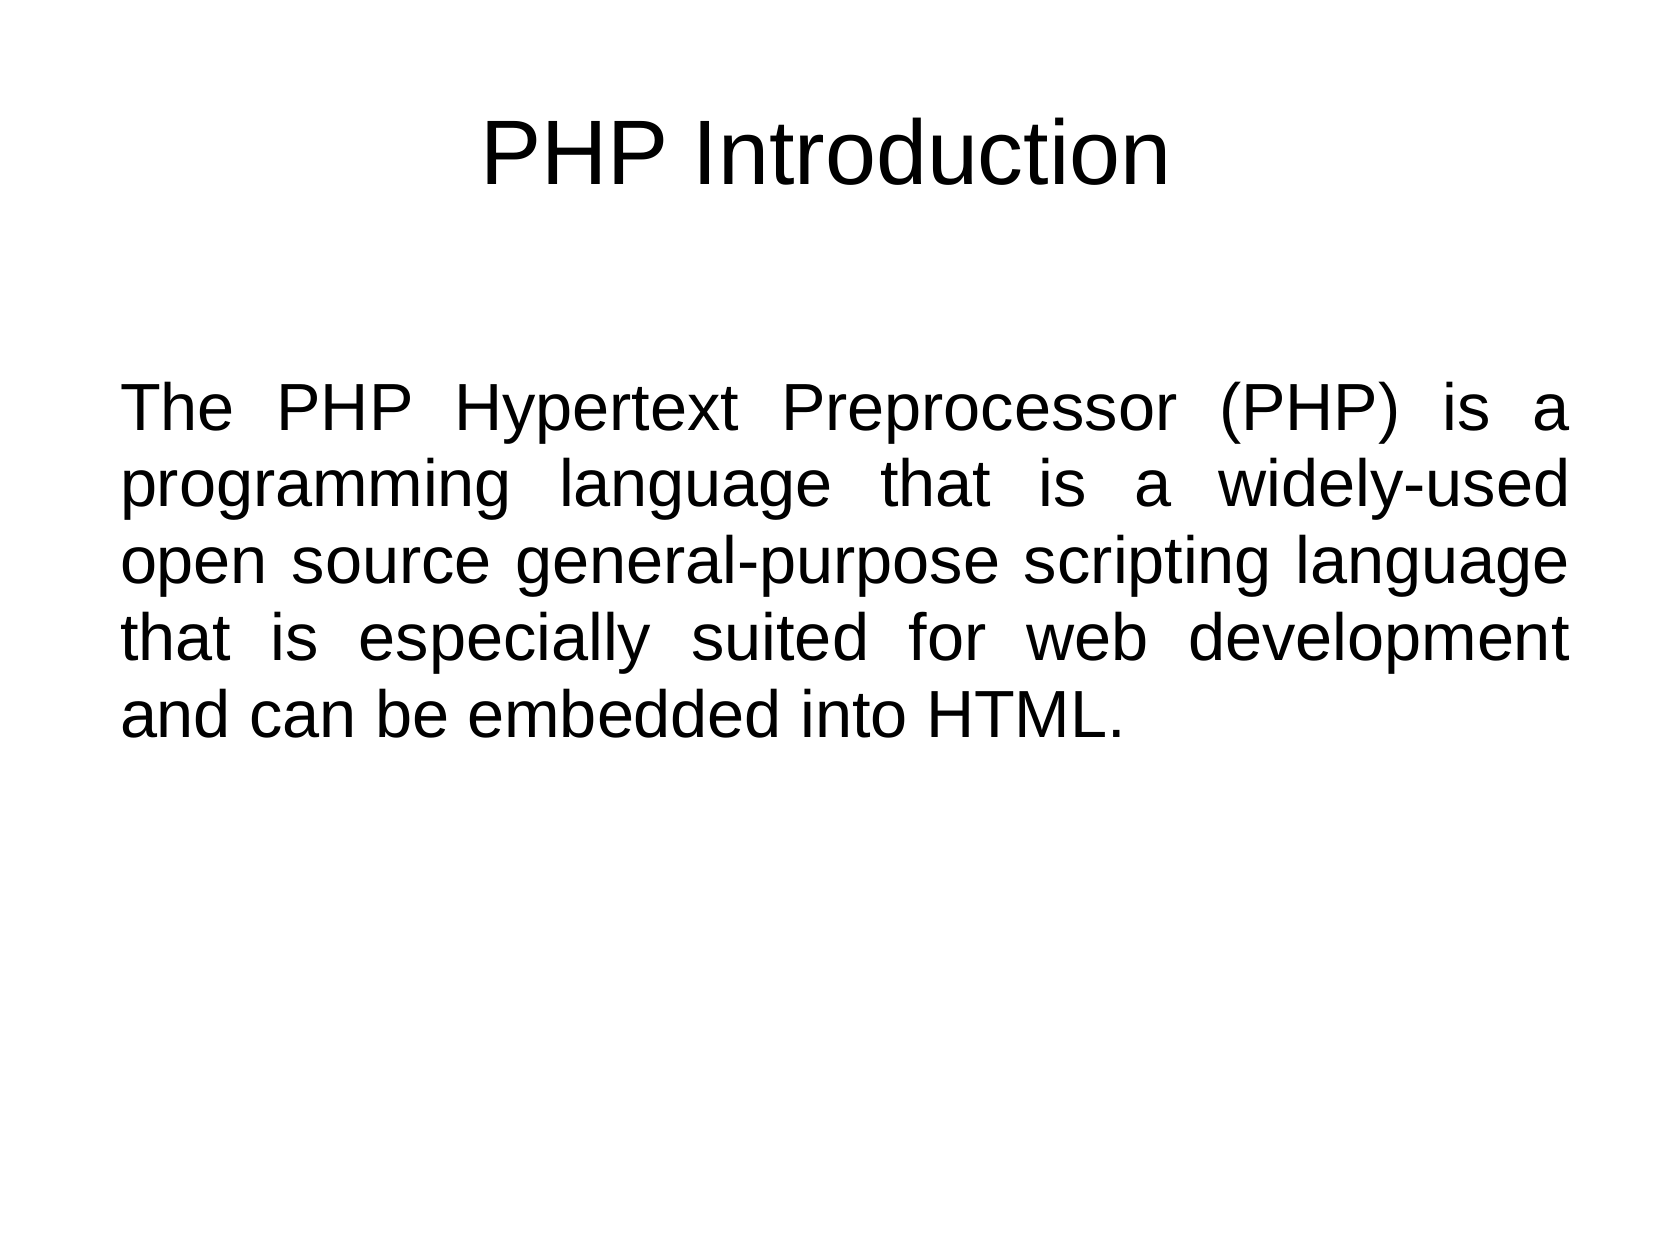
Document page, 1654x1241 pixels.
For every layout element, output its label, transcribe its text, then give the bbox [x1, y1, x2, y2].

subtitle The PHP Hypertext Preprocessor (PHP) is a programming language that is a widely-used open source general-purpose scripting language that is especially suited for web development and can be embedded into HTML. [119, 226, 1572, 896]
title PHP Introduction [82, 56, 1572, 250]
